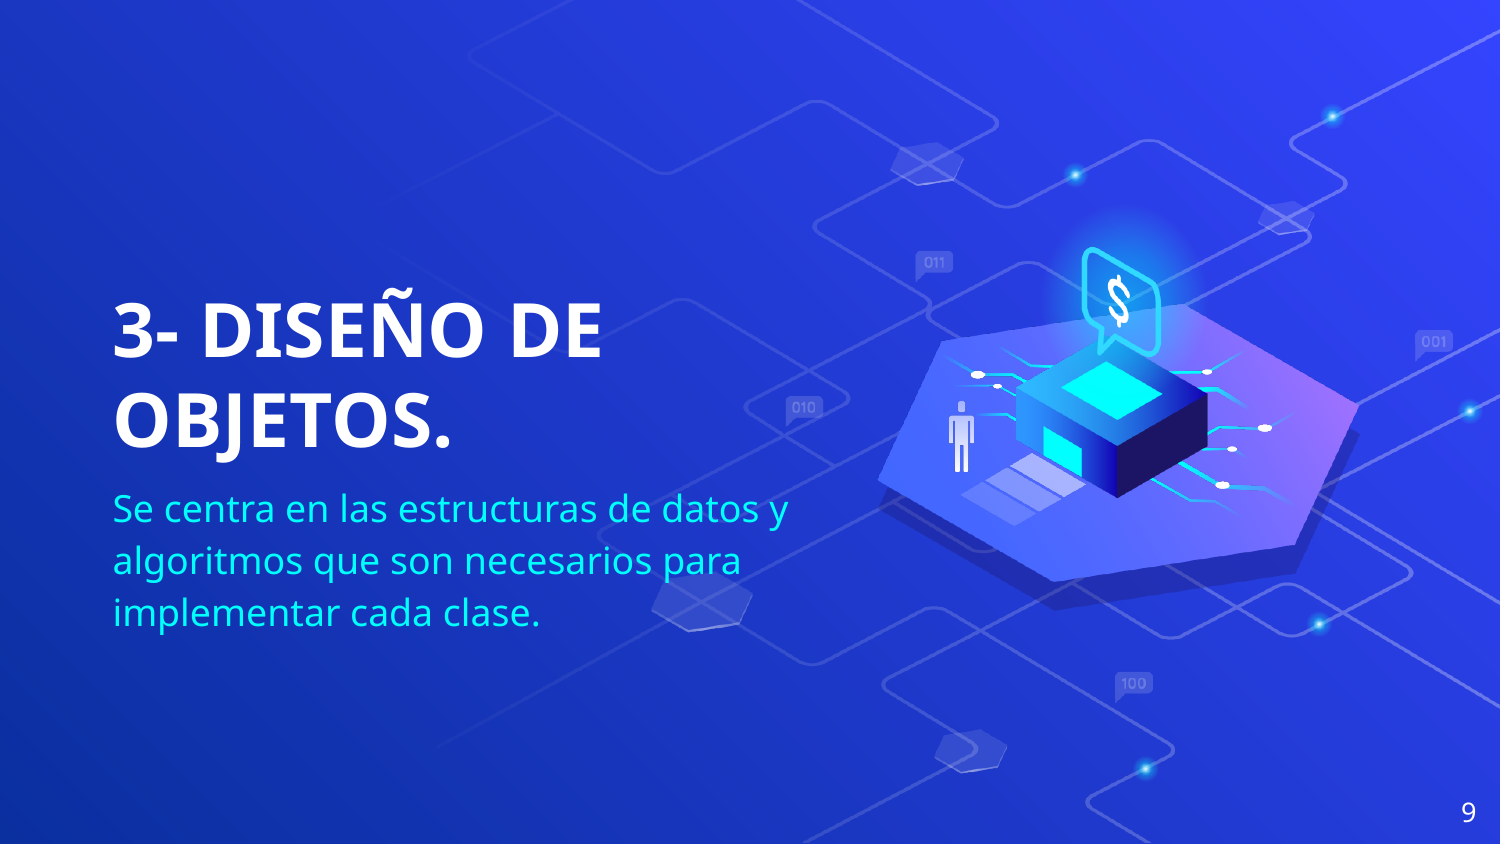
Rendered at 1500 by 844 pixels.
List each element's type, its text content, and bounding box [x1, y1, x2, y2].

text_box 9 [1401, 787, 1492, 844]
picture [0, 0, 1500, 844]
title 3- DISEÑO DE OBJETOS. [112, 272, 812, 463]
subtitle Se centra en las estructuras de datos y algoritmos que son necesarios para implementar cada clase. [112, 478, 812, 608]
